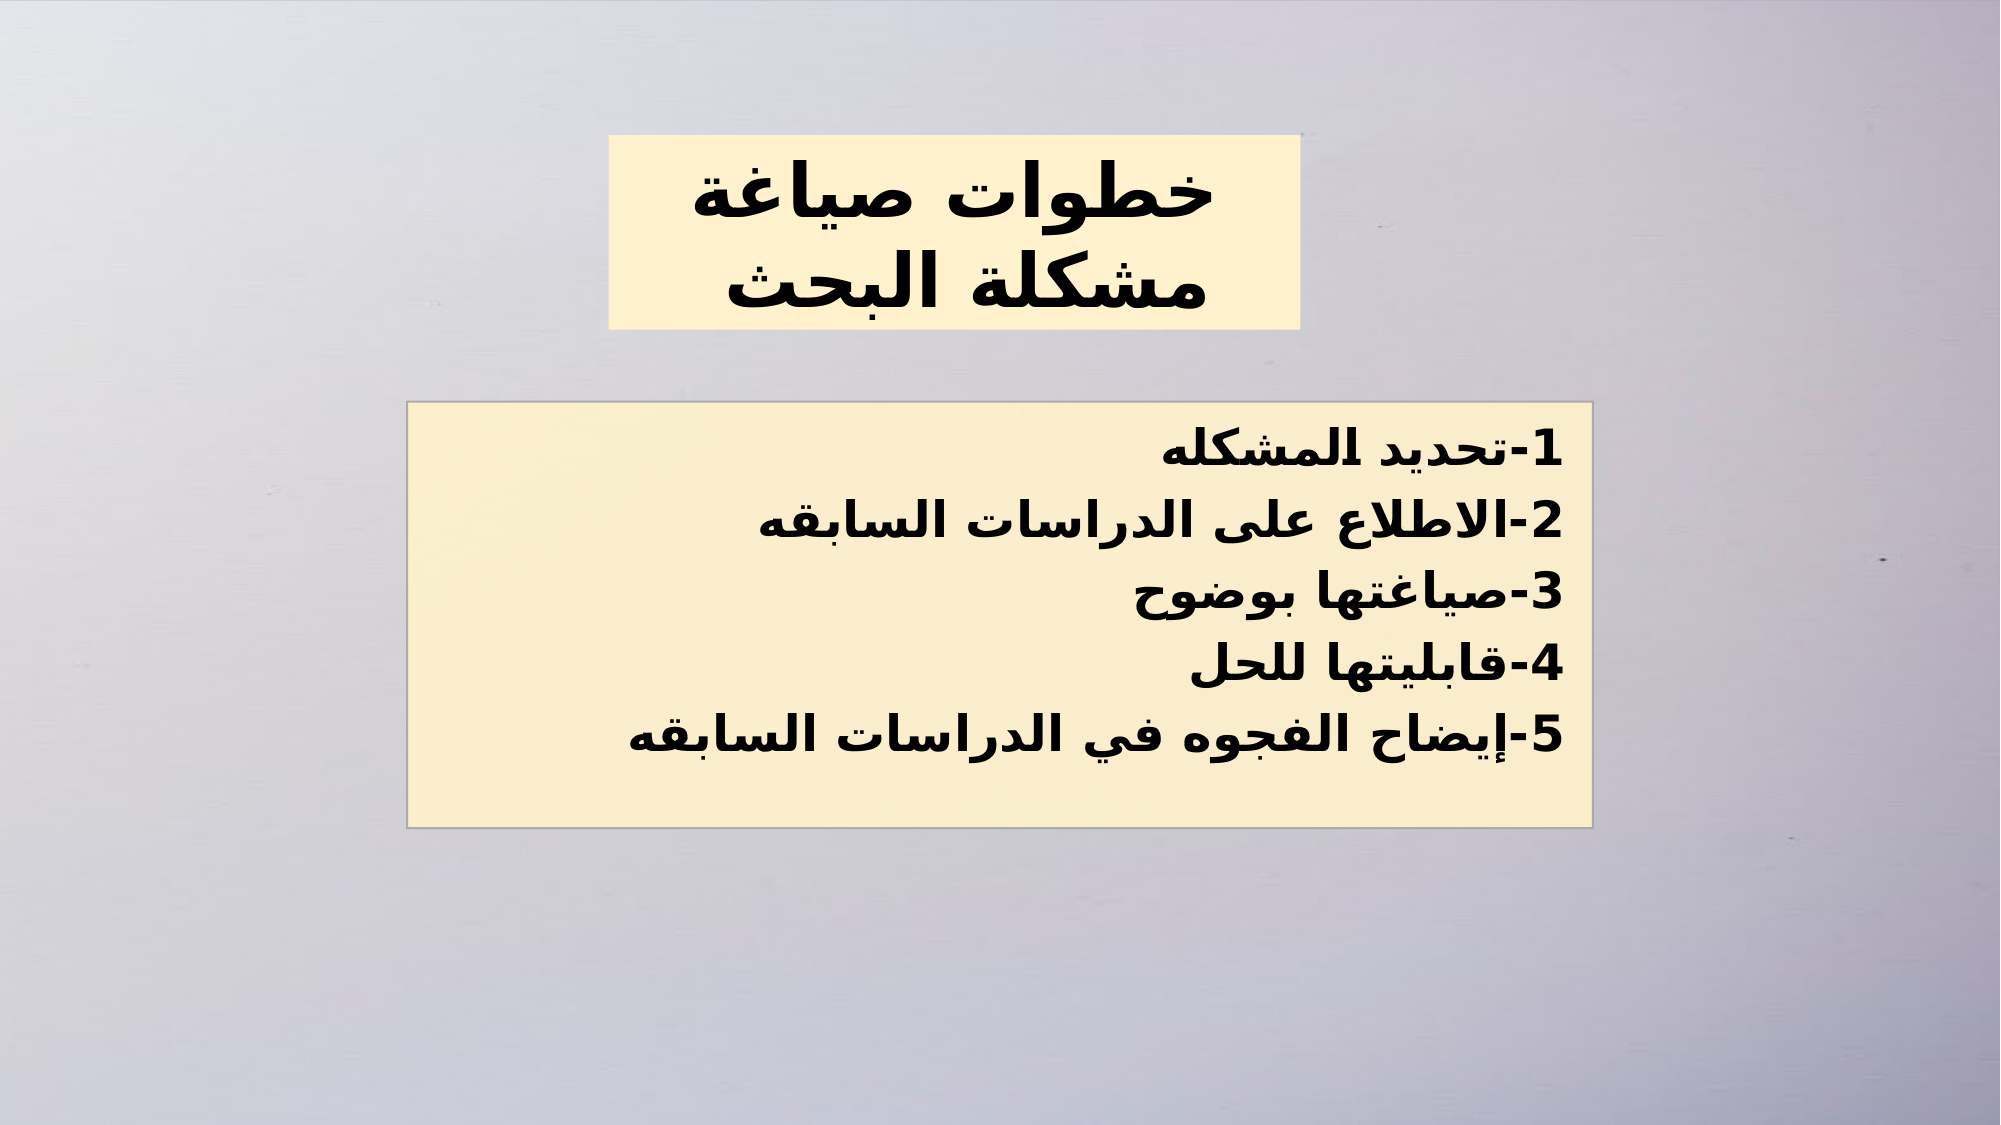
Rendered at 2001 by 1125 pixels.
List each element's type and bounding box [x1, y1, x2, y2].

list [0, 0, 2000, 1125]
